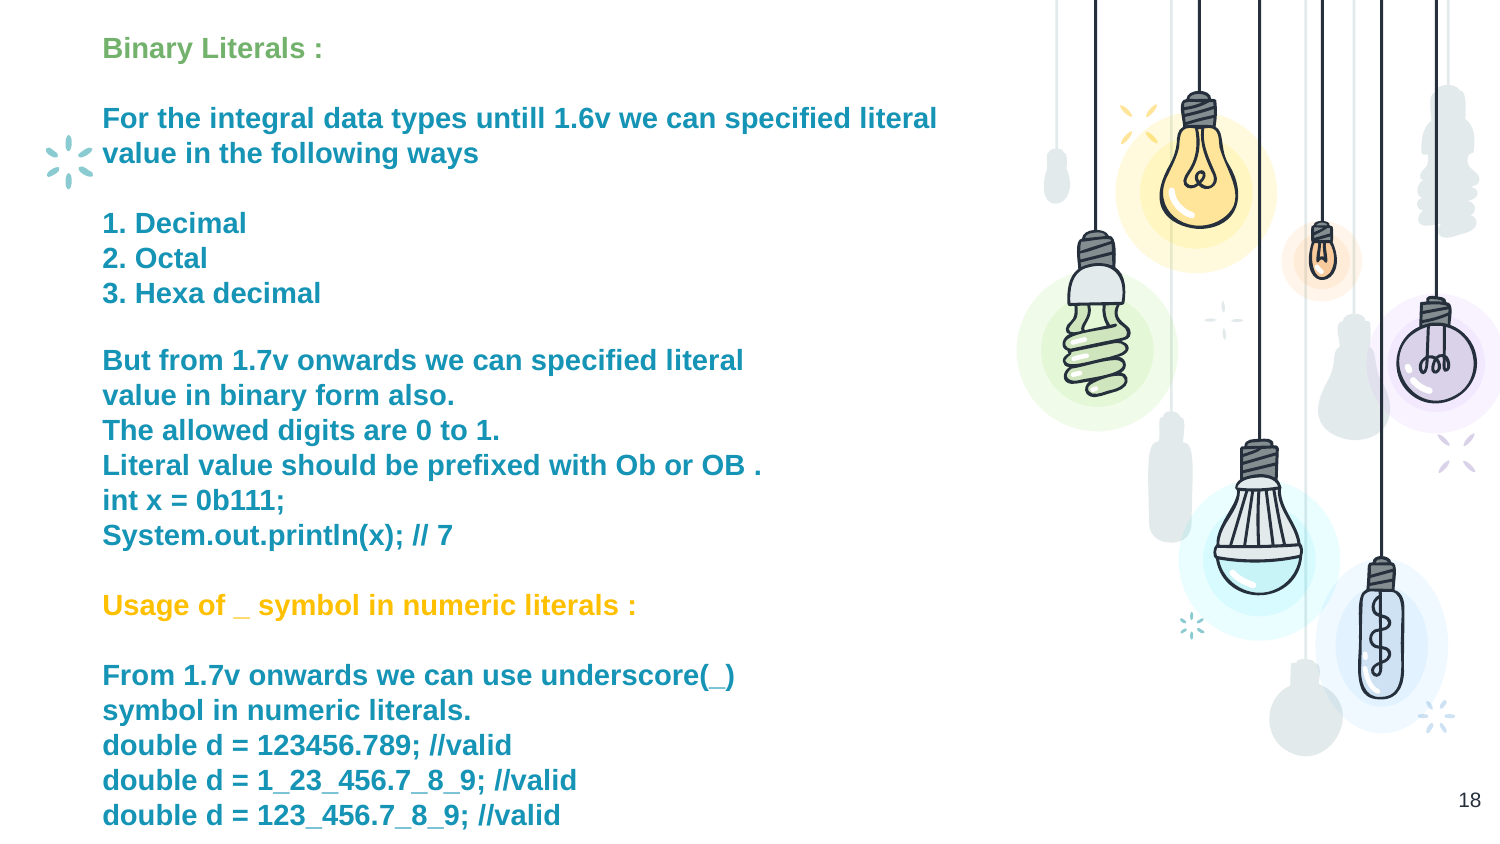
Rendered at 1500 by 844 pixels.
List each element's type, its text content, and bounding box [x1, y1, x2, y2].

text_box Binary Literals : For the integral data types untill 1.6v we can specified literal value in the following ways 1. Decimal 2. Octal 3. Hexa decimal [87, 21, 1025, 317]
slide_number 18 [1426, 766, 1482, 832]
text_box But from 1.7v onwards we can specified literal value in binary form also. The allowed digits are 0 to 1. Literal value should be prefixed with Ob or OB . int x = 0b111; System.out.println(x); // 7 Usage of _ symbol in numeric literals : From 1.7v onwards we can use underscore(_) symbol in numeric literals. double d = 123456.789; //valid double d = 1_23_456.7_8_9; //valid double d = 123_456.7_8_9; //valid [87, 334, 838, 844]
